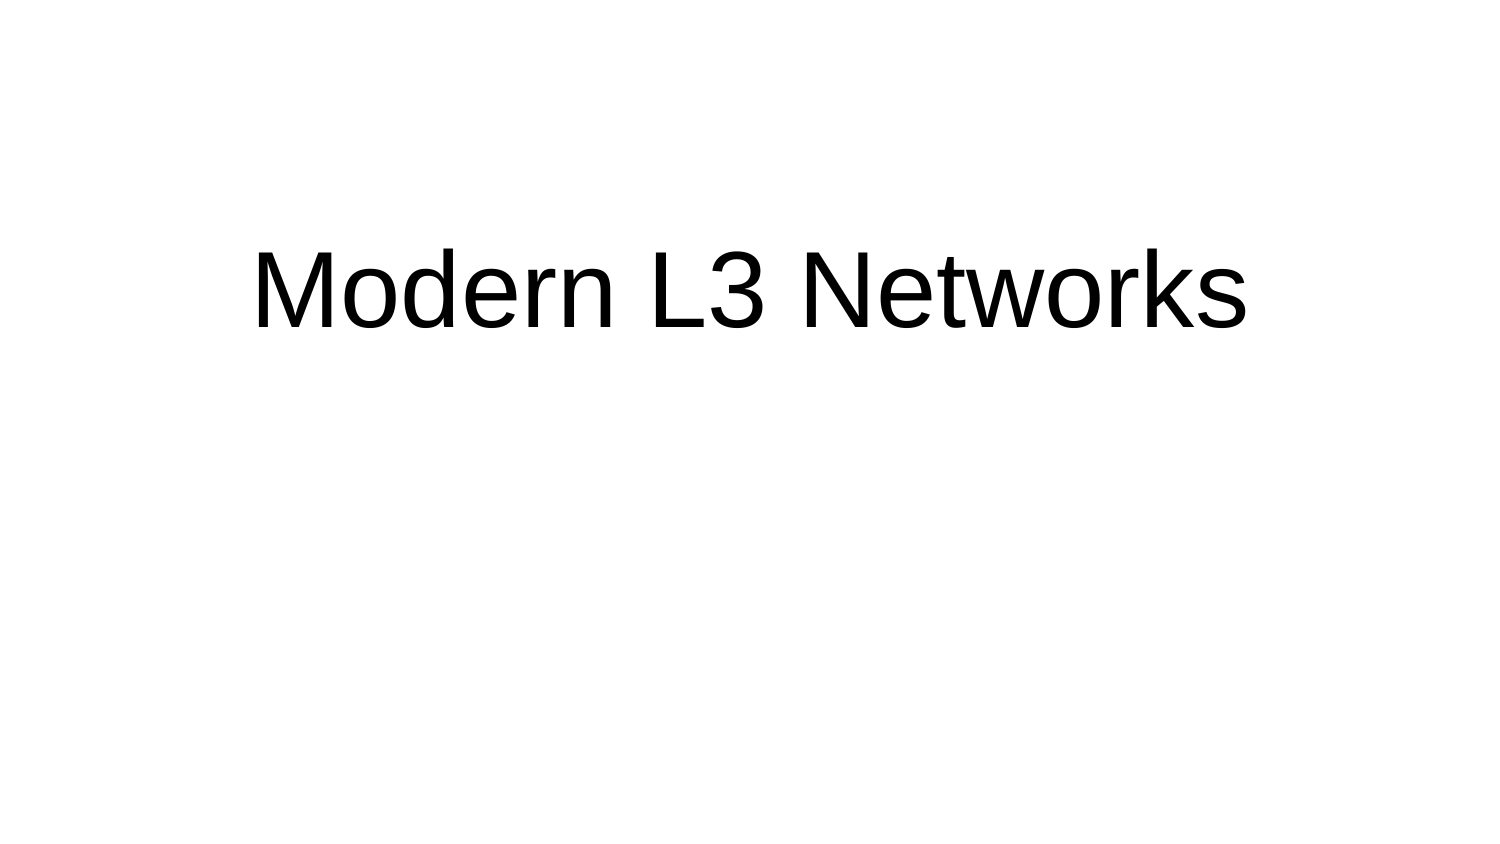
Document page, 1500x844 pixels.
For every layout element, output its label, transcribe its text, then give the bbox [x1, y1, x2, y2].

title Modern L3 Networks [51, 122, 1449, 364]
